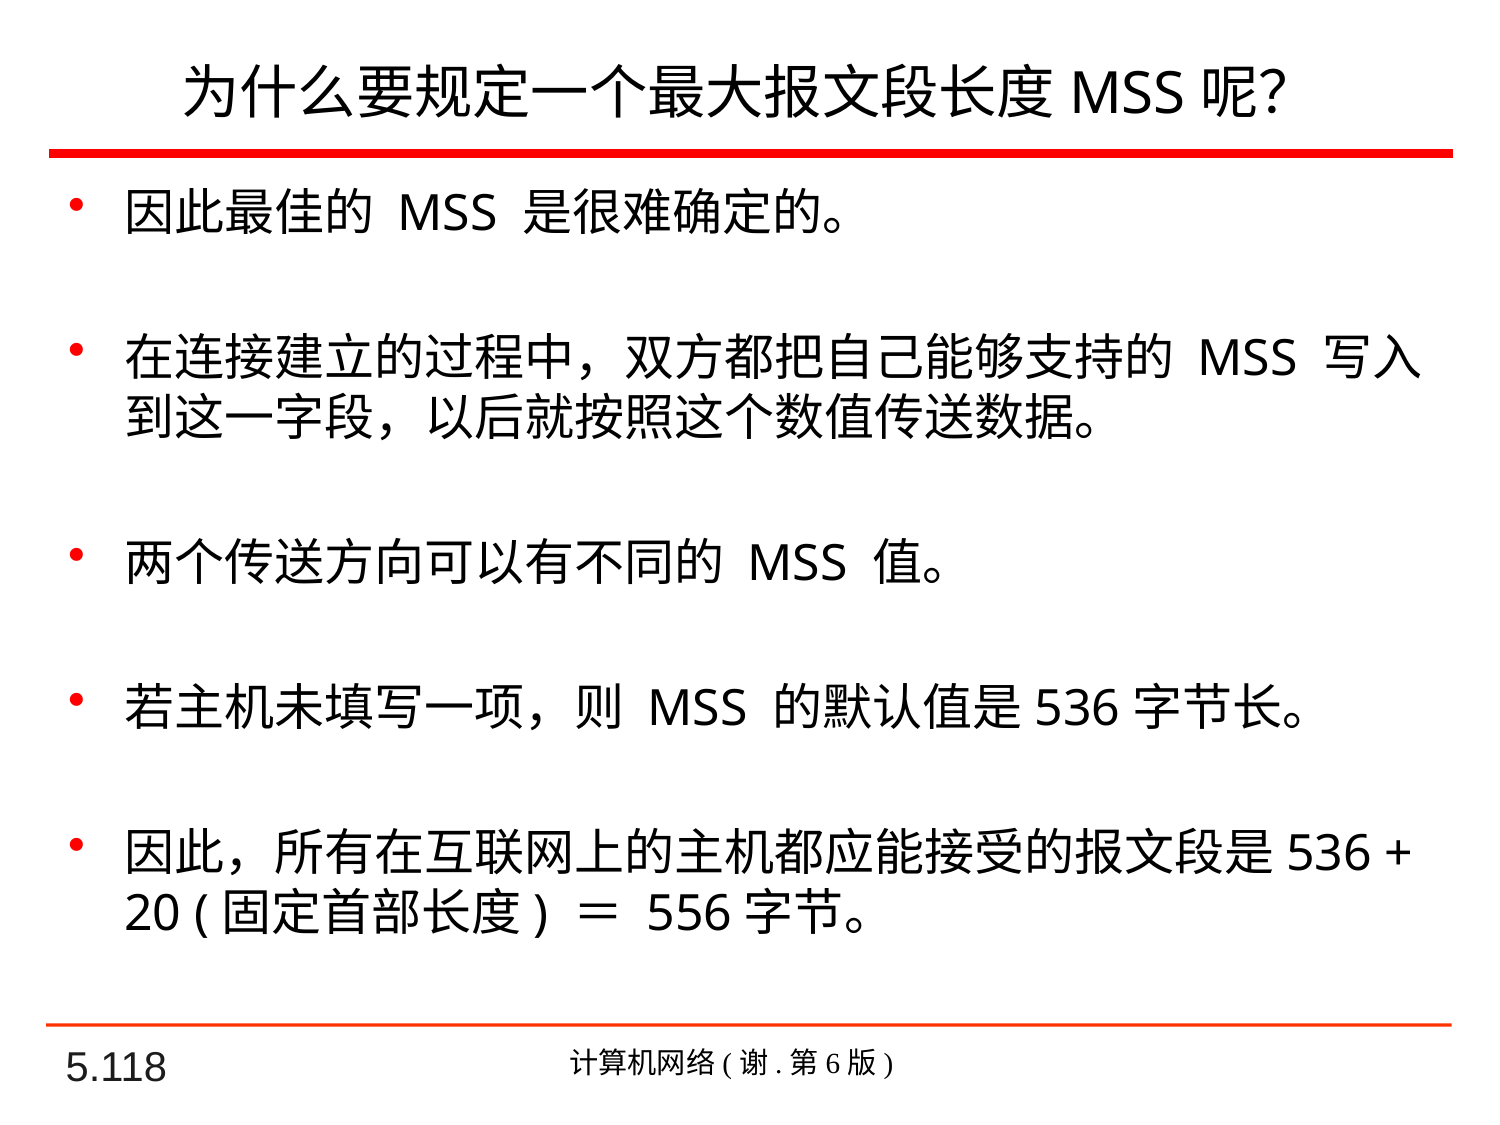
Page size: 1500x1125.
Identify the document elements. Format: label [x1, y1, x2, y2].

list [52, 172, 1448, 1012]
title [58, 42, 1440, 138]
